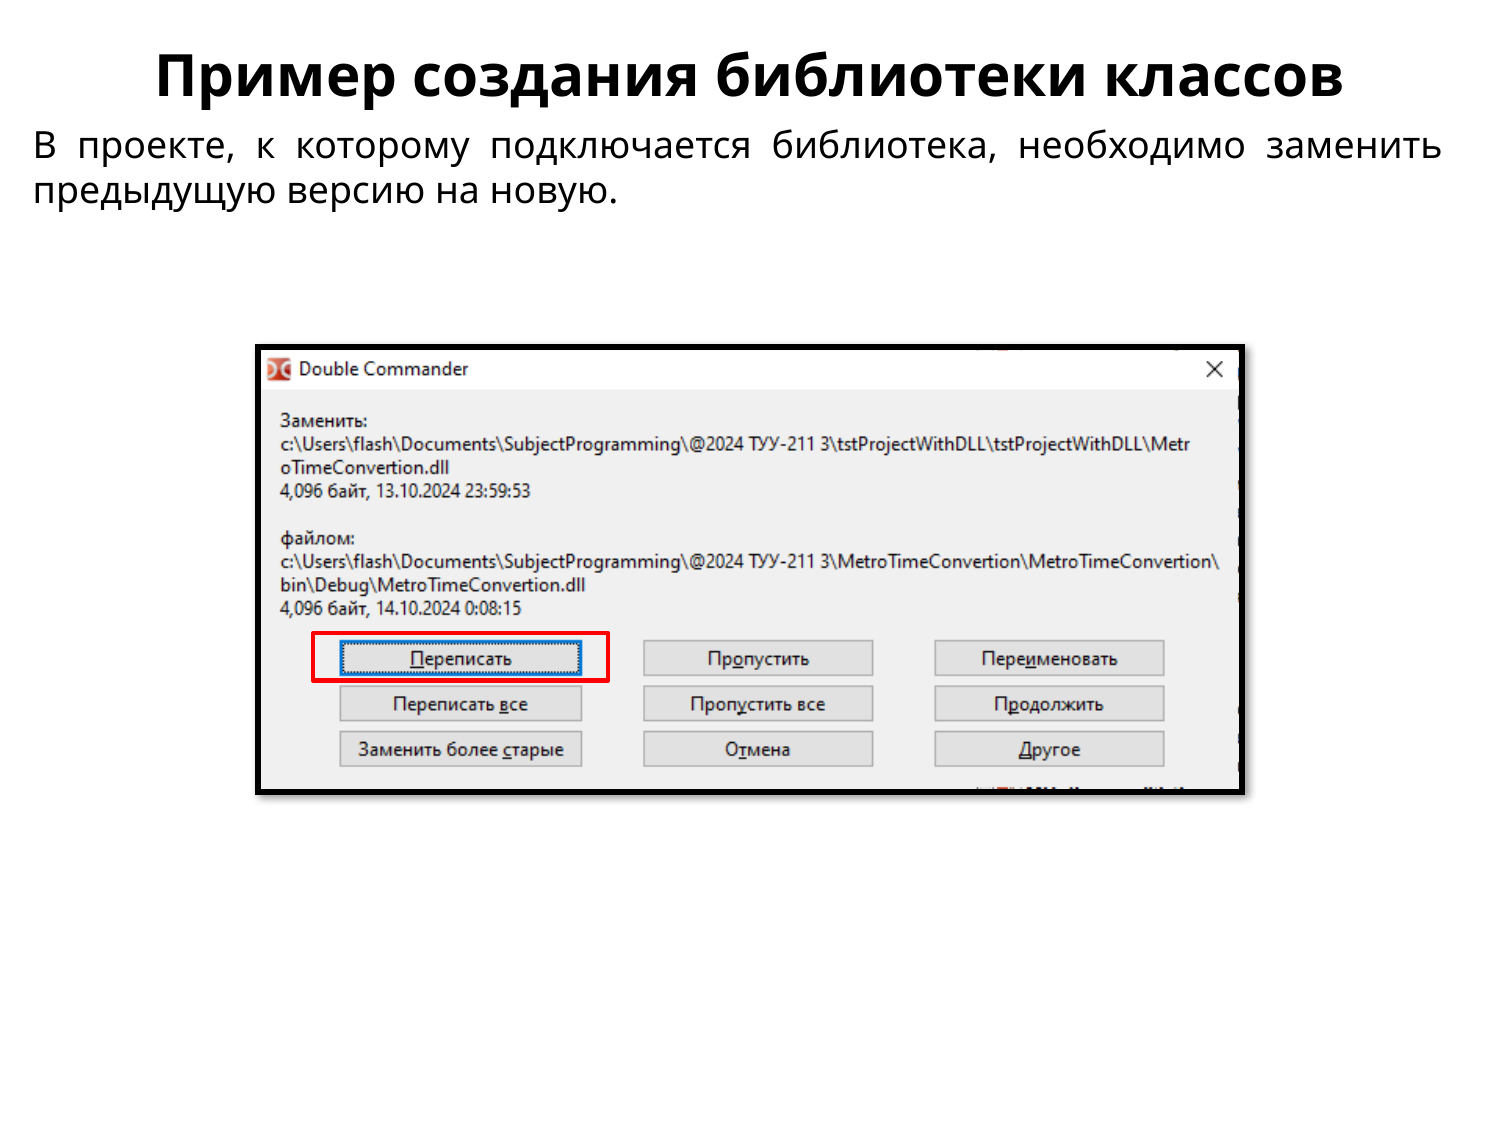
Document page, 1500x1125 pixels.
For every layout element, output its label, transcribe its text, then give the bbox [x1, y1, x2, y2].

picture [260, 349, 1240, 790]
text_box Пример создания библиотеки классов [17, 30, 1483, 116]
text_box В проекте, к которому подключается библиотека, необходимо заменить предыдущую версию на новую. [17, 113, 1459, 219]
